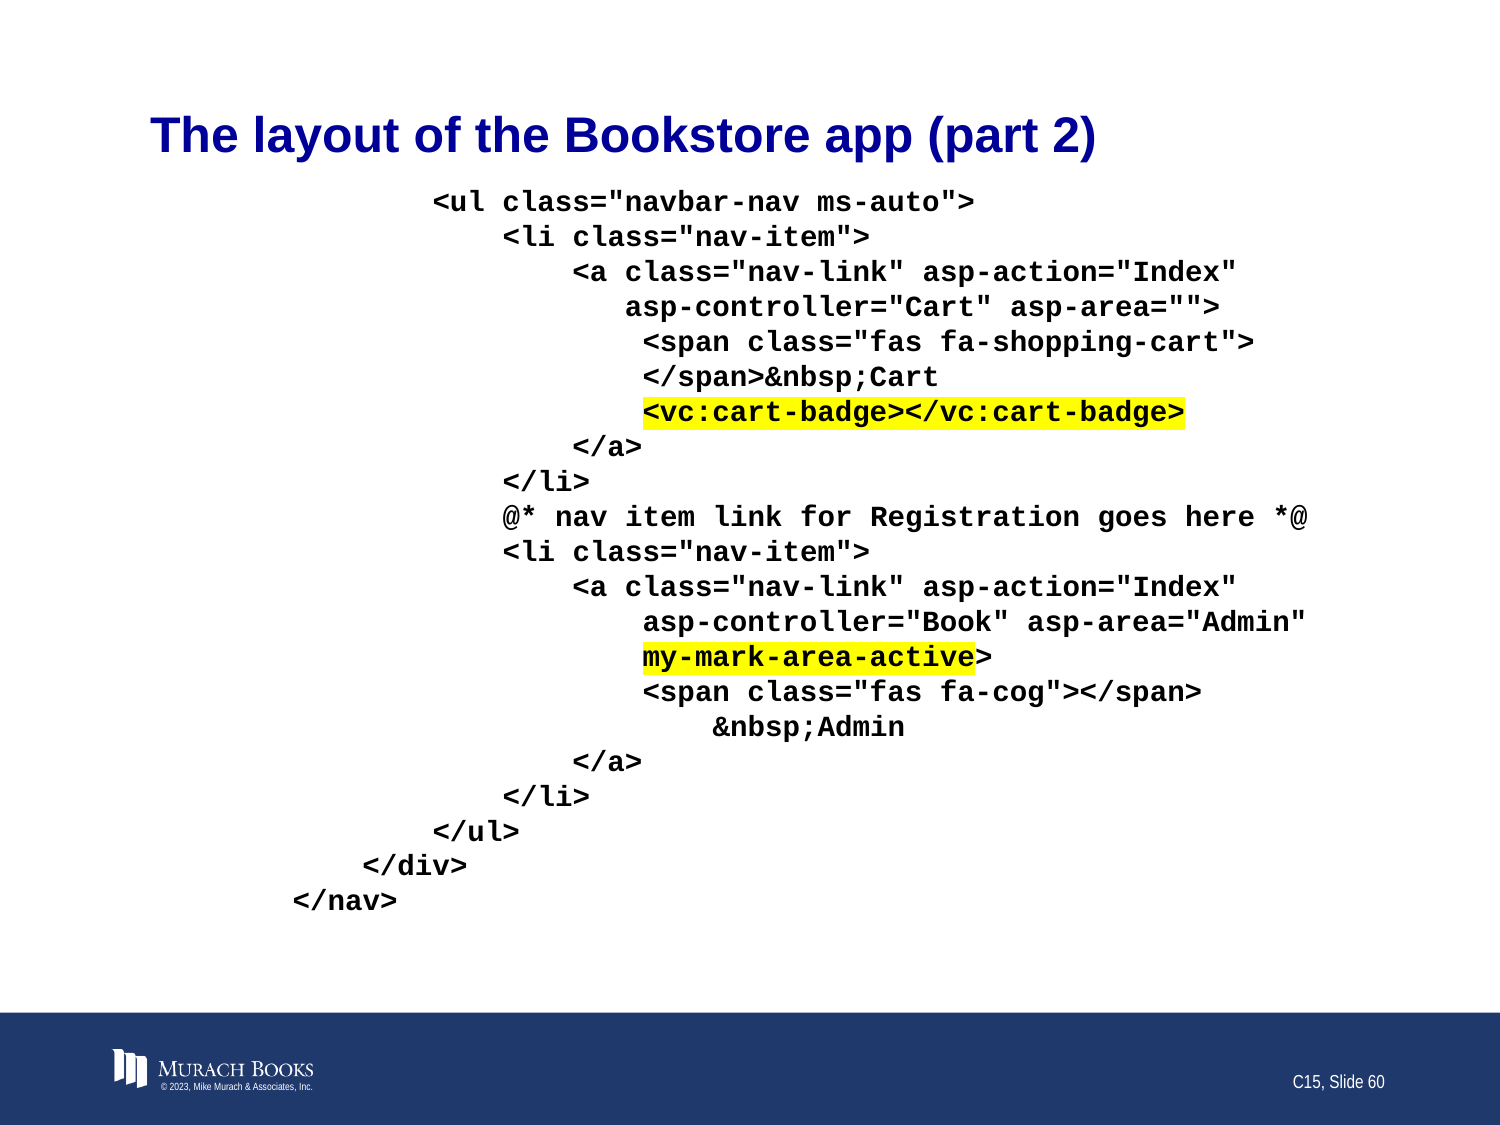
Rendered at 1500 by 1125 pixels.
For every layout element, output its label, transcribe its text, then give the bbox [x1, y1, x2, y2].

title The layout of the Bookstore app (part 2) [150, 102, 1350, 164]
list <ul class="navbar-nav ms-auto"> <li class="nav-item"> <a class="nav-link" asp-action="Index" asp-controller="Cart" asp-area=""> <span class="fas fa-shopping-cart"> </span>&nbsp;Cart <vc:cart-badge></vc:cart-badge> </a> </li> @* nav item link for Registration goes here *@ <li class="nav-item"> <a class="nav-link" asp-action="Index" asp-controller="Book" asp-area="Admin" my-mark-area-active> <span class="fas fa-cog"></span> &nbsp;Admin </a> </li> </ul> </div> </nav> [137, 174, 1350, 975]
slide_number C15, Slide 60 [1087, 1025, 1400, 1100]
footer © 2023, Mike Murach & Associates, Inc. [12, 1025, 463, 1100]
